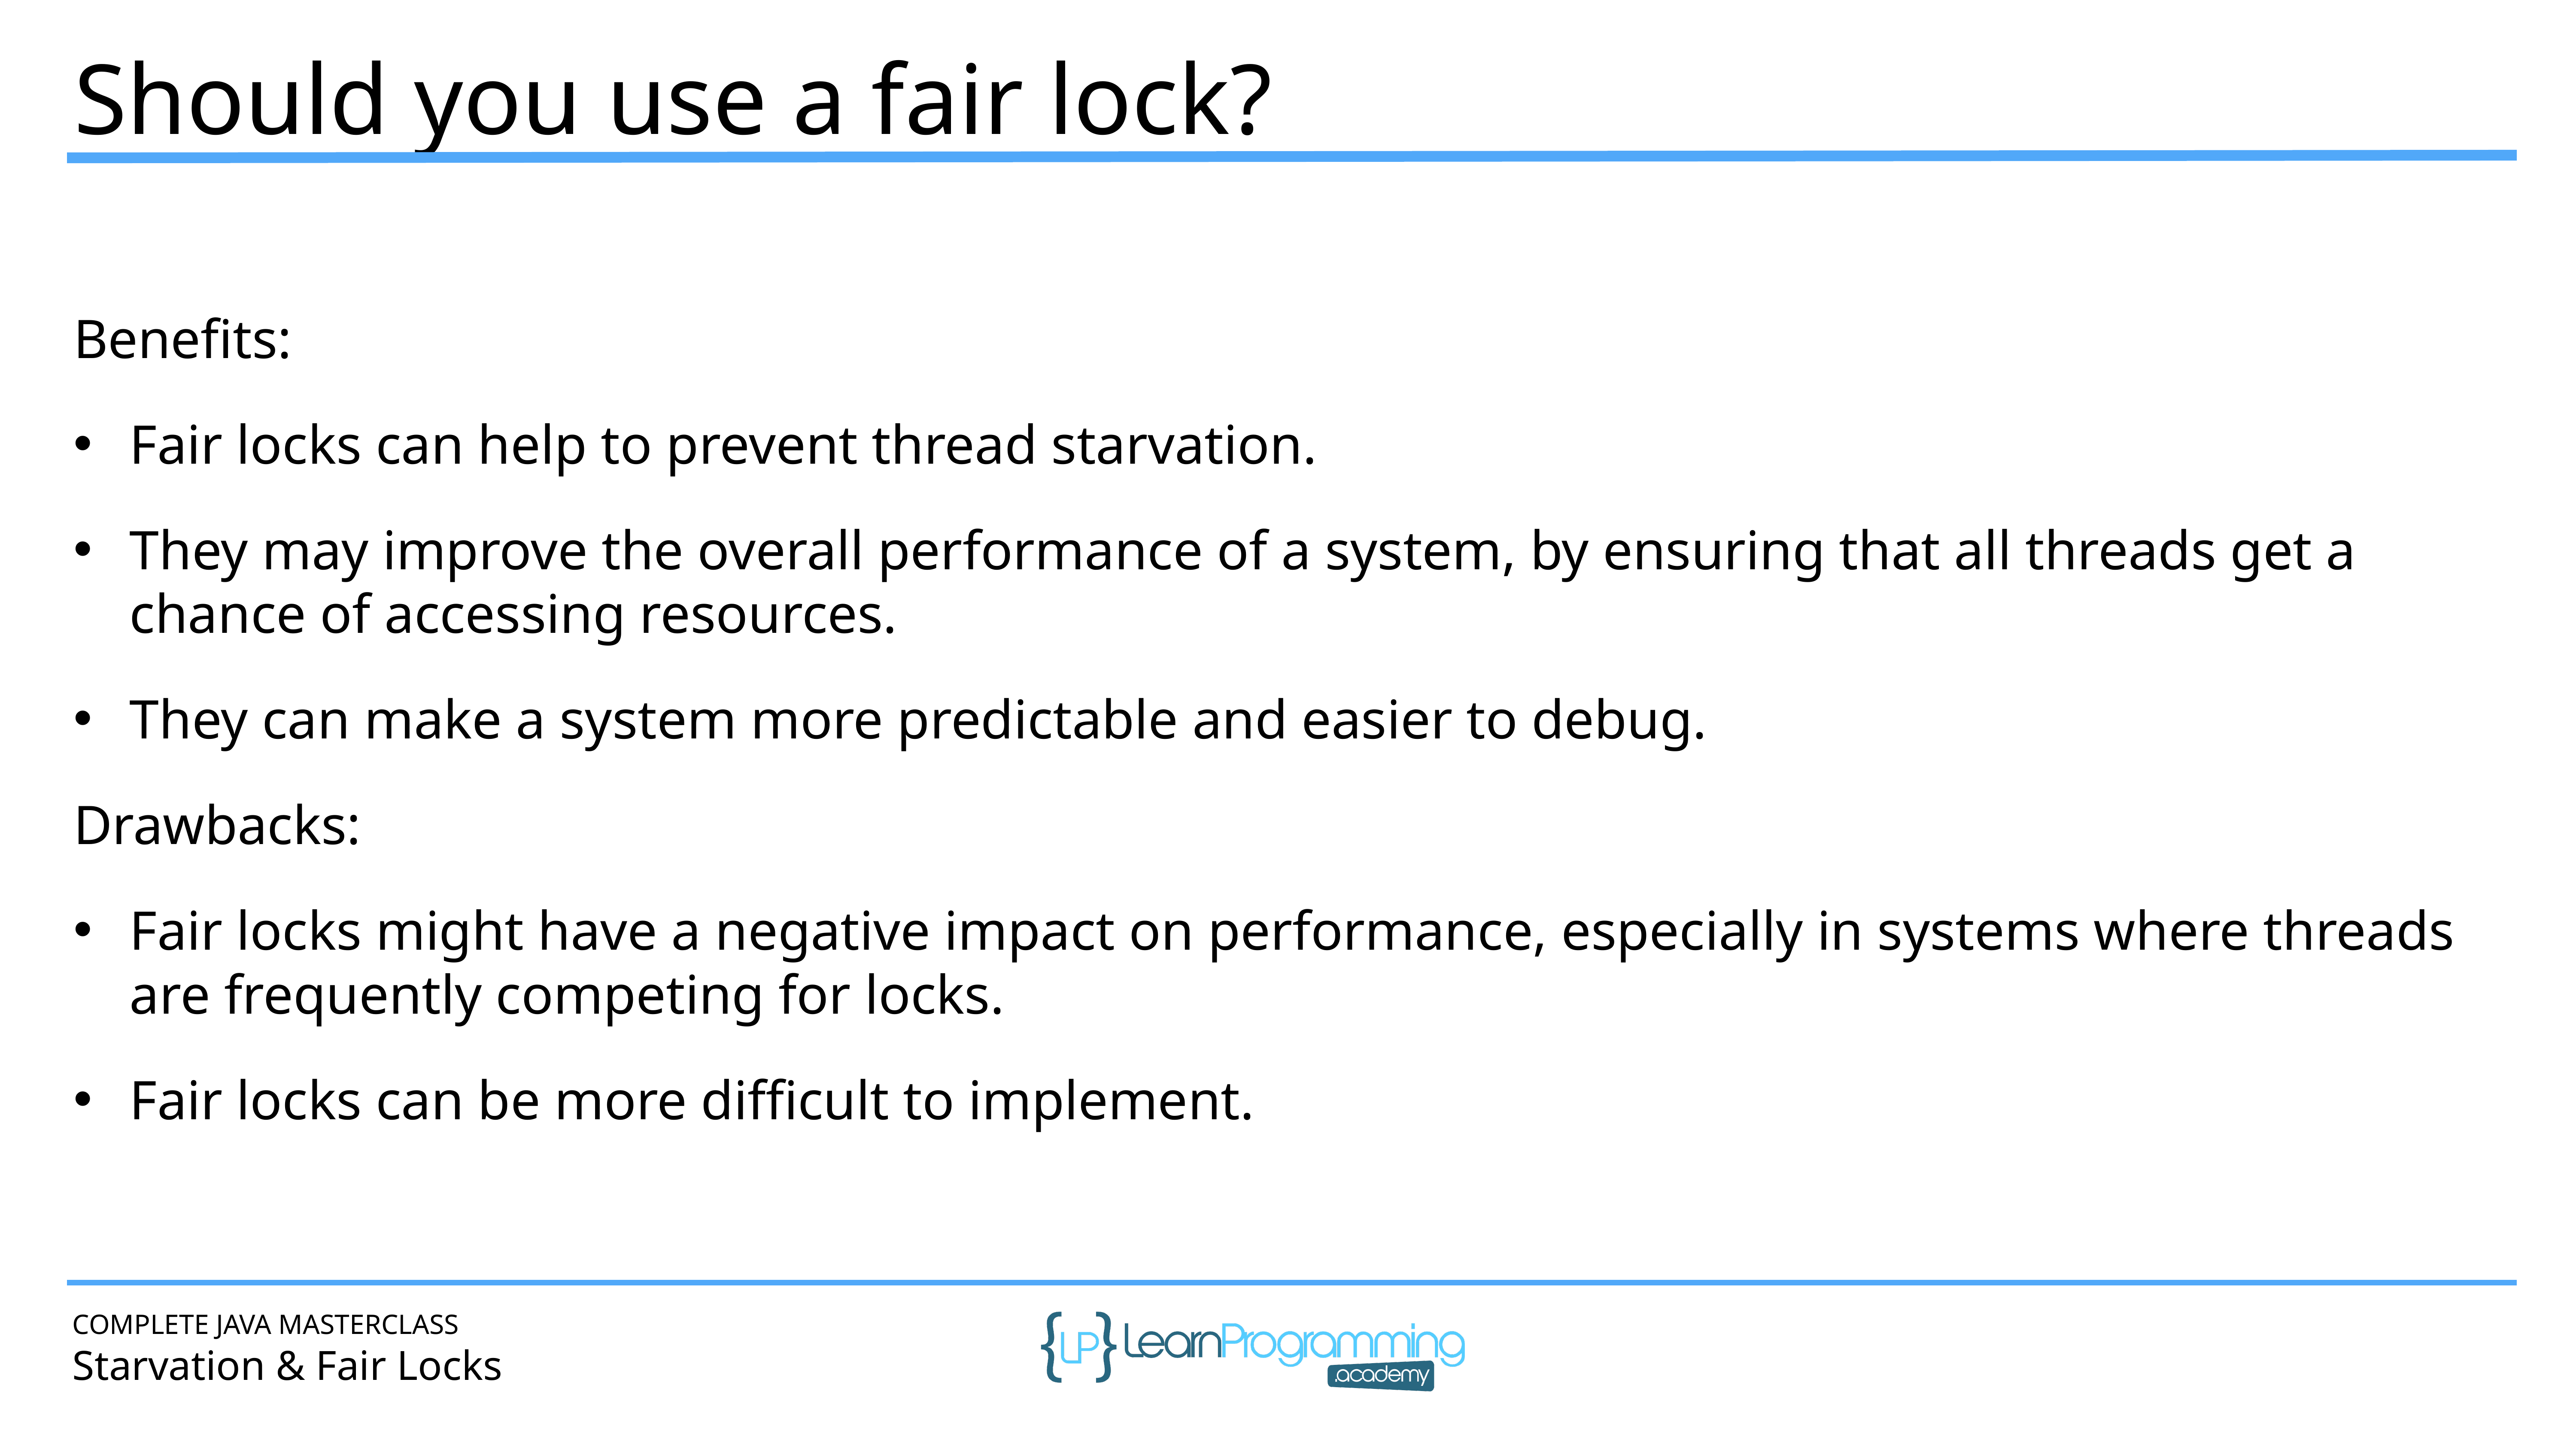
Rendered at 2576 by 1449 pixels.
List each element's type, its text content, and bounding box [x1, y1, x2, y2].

text_box Should you use a fair lock? [68, 32, 1278, 159]
text_box Benefits: Fair locks can help to prevent thread starvation. They may improve the overall performance of a system, by ensuring that all threads get a chance of accessing resources. They can make a system more predictable and easier to debug. Drawbacks: Fair locks might have a negative impact on performance, especially in systems where threads are frequently competing for locks. Fair locks can be more difficult to implement. [67, 301, 2517, 1139]
text_box COMPLETE JAVA MASTERCLASS Starvation & Fair Locks [67, 1302, 1030, 1394]
picture [1032, 1302, 1477, 1400]
